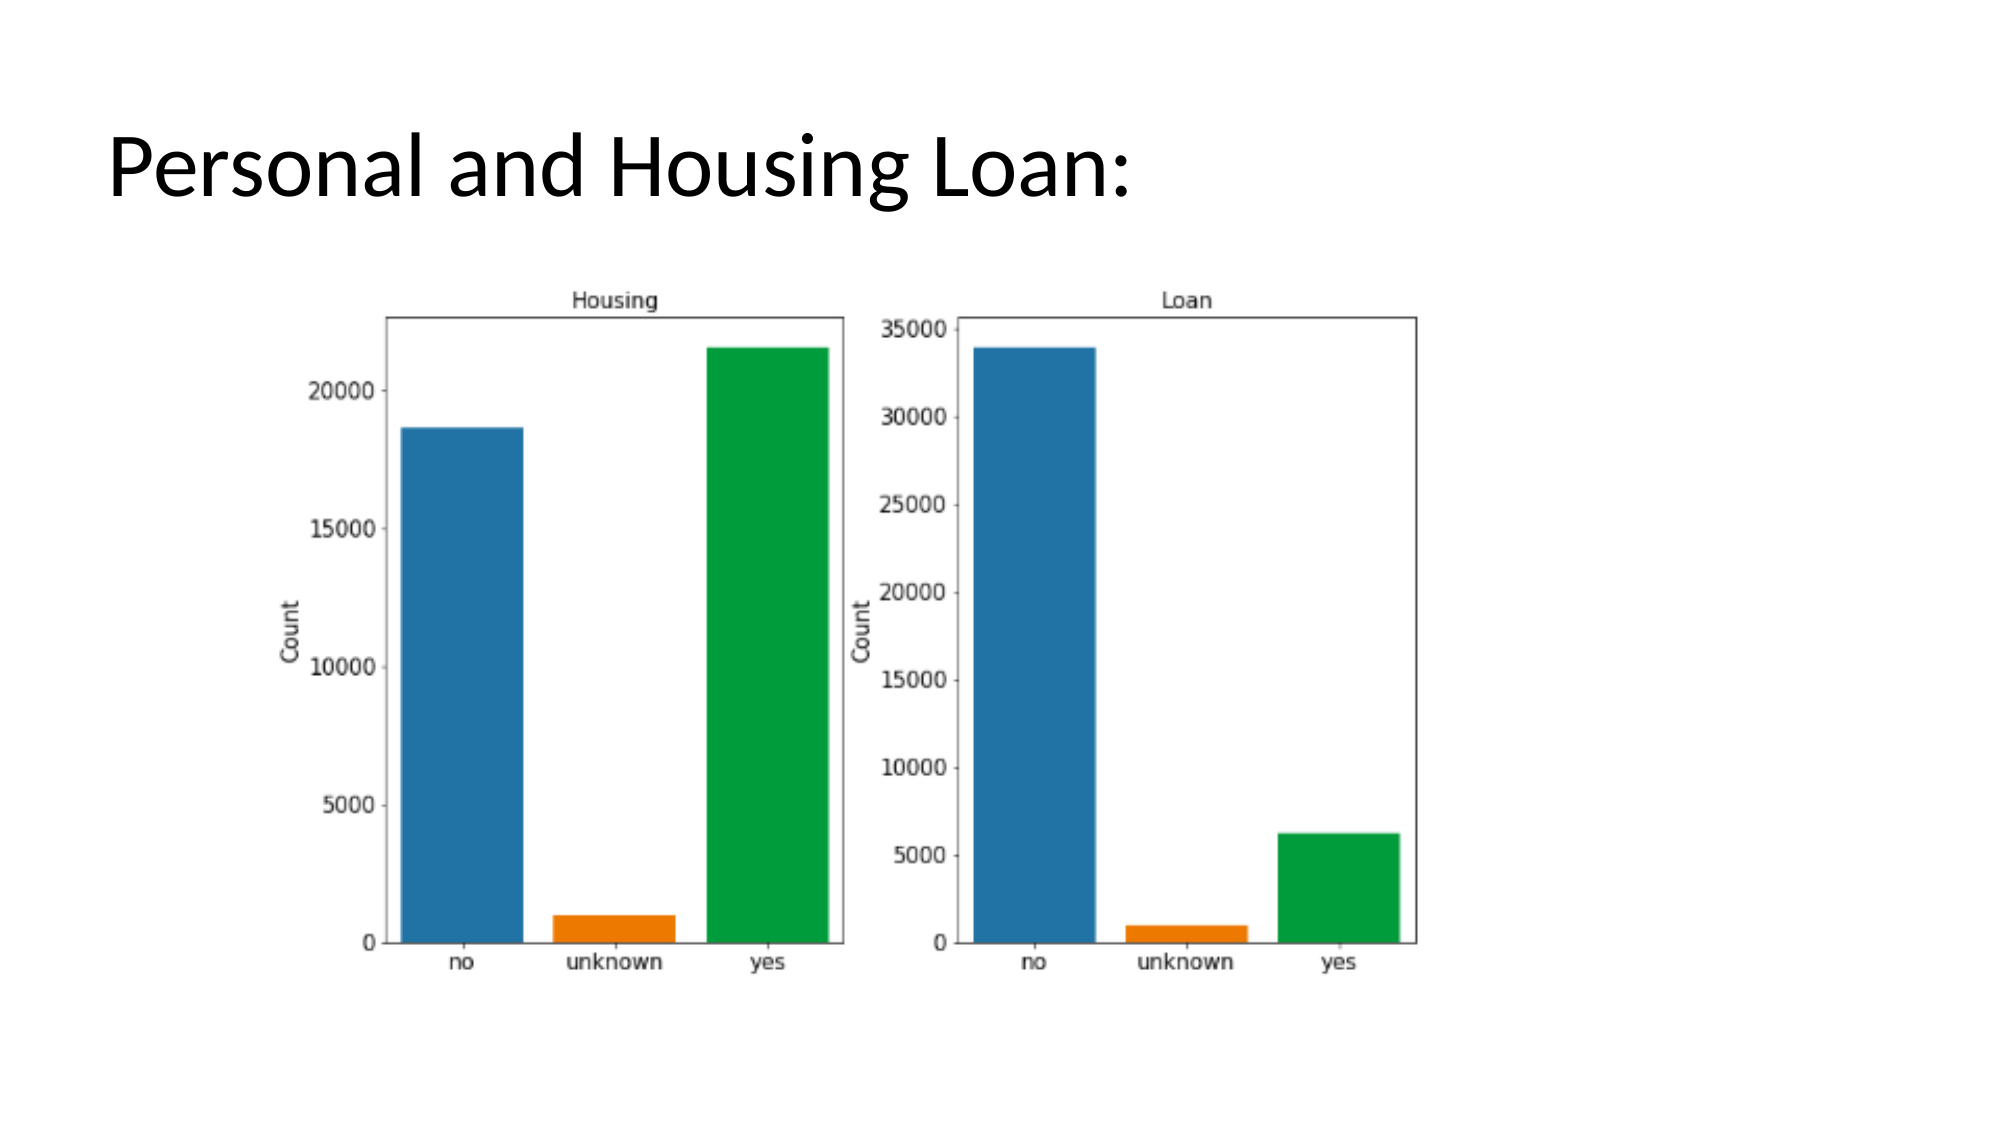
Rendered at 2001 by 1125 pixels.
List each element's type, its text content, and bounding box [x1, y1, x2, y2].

text_box Personal and Housing Loan: [92, 97, 1152, 223]
picture [277, 265, 1468, 1068]
